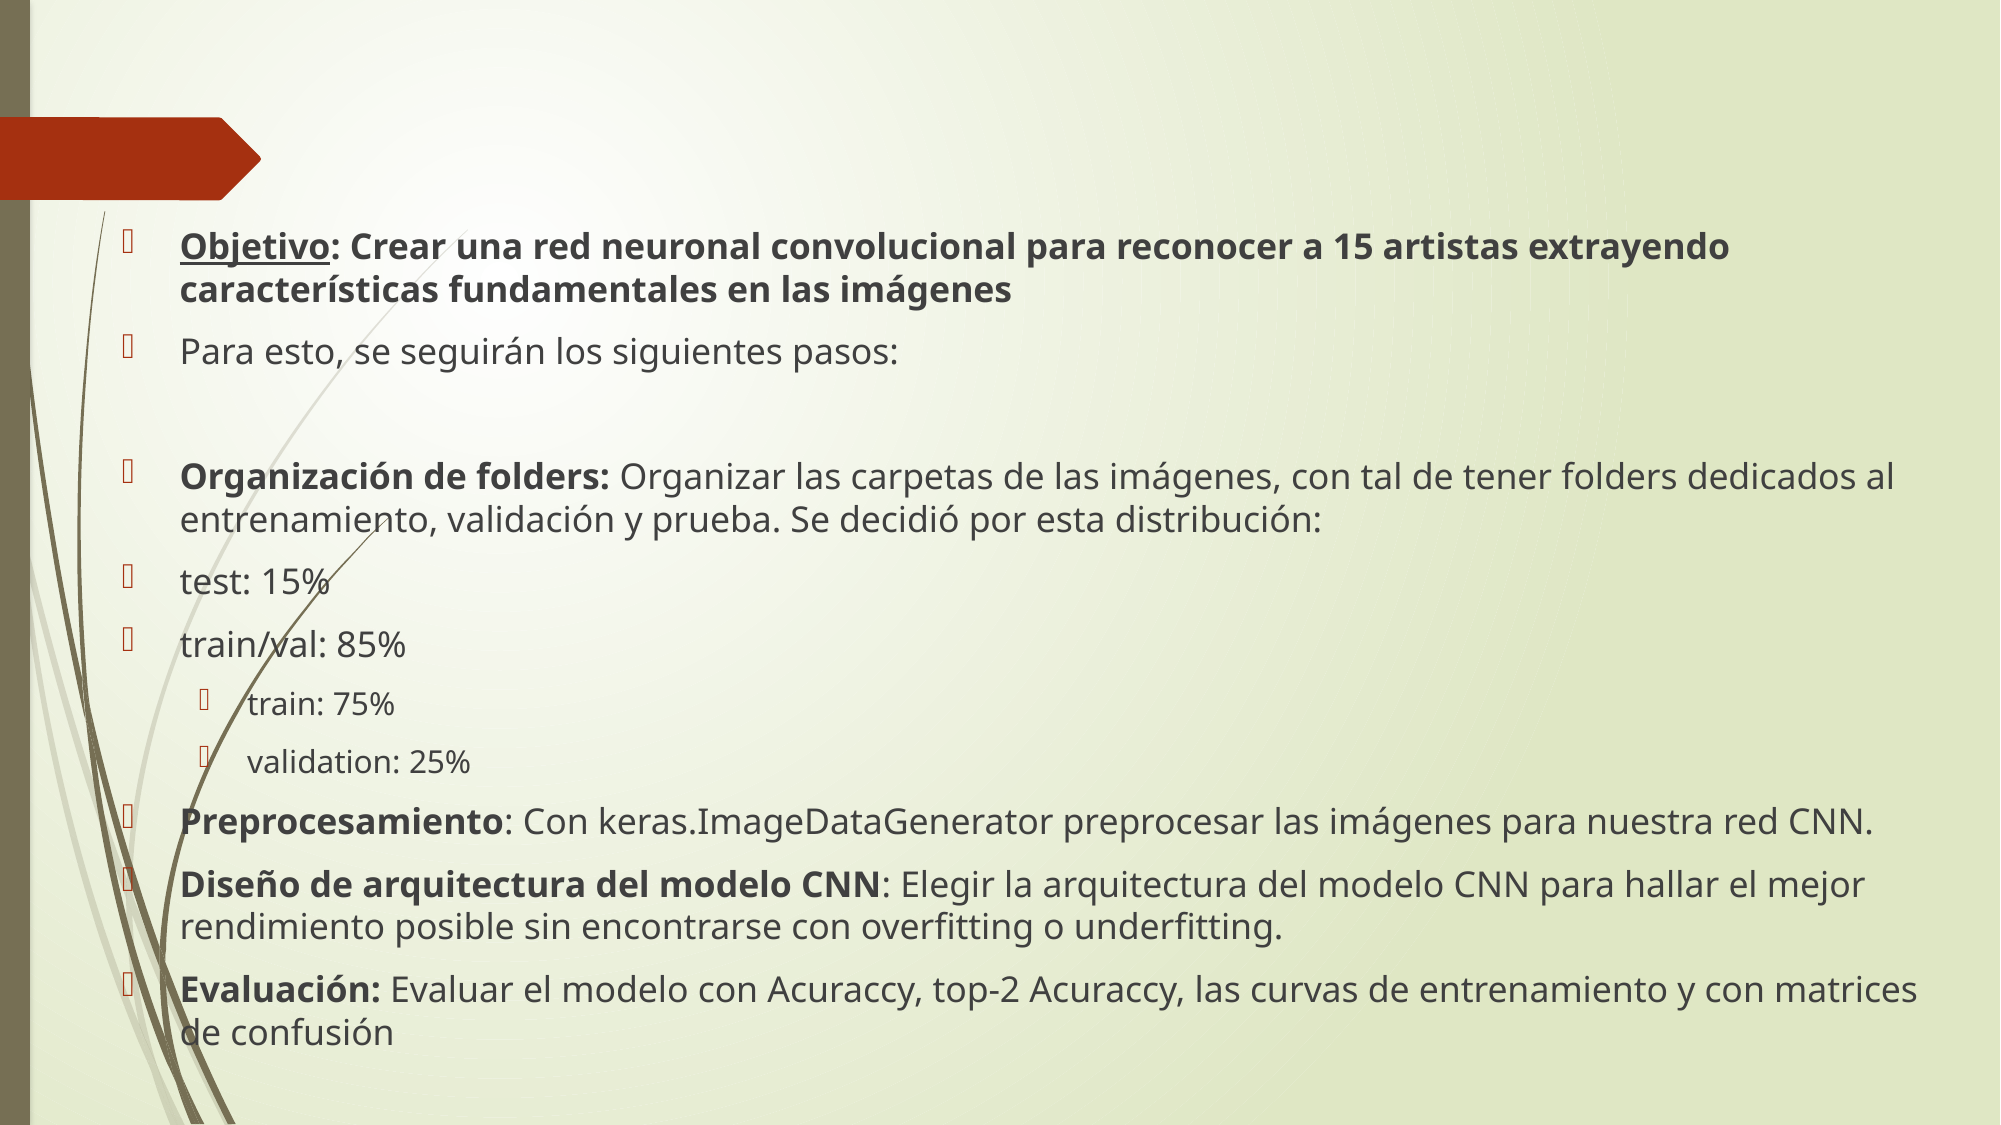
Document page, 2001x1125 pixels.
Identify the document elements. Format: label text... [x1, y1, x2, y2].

list Objetivo: Crear una red neuronal convolucional para reconocer a 15 artistas extrayendo características fundamentales en las imágenes Para esto, se seguirán los siguientes pasos: Organización de folders: Organizar las carpetas de las imágenes, con tal de tener folders dedicados al entrenamiento, validación y prueba. Se decidió por esta distribución: test: 15% train/val: 85% train: 75% validation: 25% Preprocesamiento: Con keras.ImageDataGenerator preprocesar las imágenes para nuestra red CNN. Diseño de arquitectura del modelo CNN: Elegir la arquitectura del modelo CNN para hallar el mejor rendimiento posible sin encontrarse con overfitting o underfitting. Evaluación: Evaluar el modelo con Acuraccy, top-2 Acuraccy, las curvas de entrenamiento y con matrices de confusión [106, 216, 1942, 1068]
